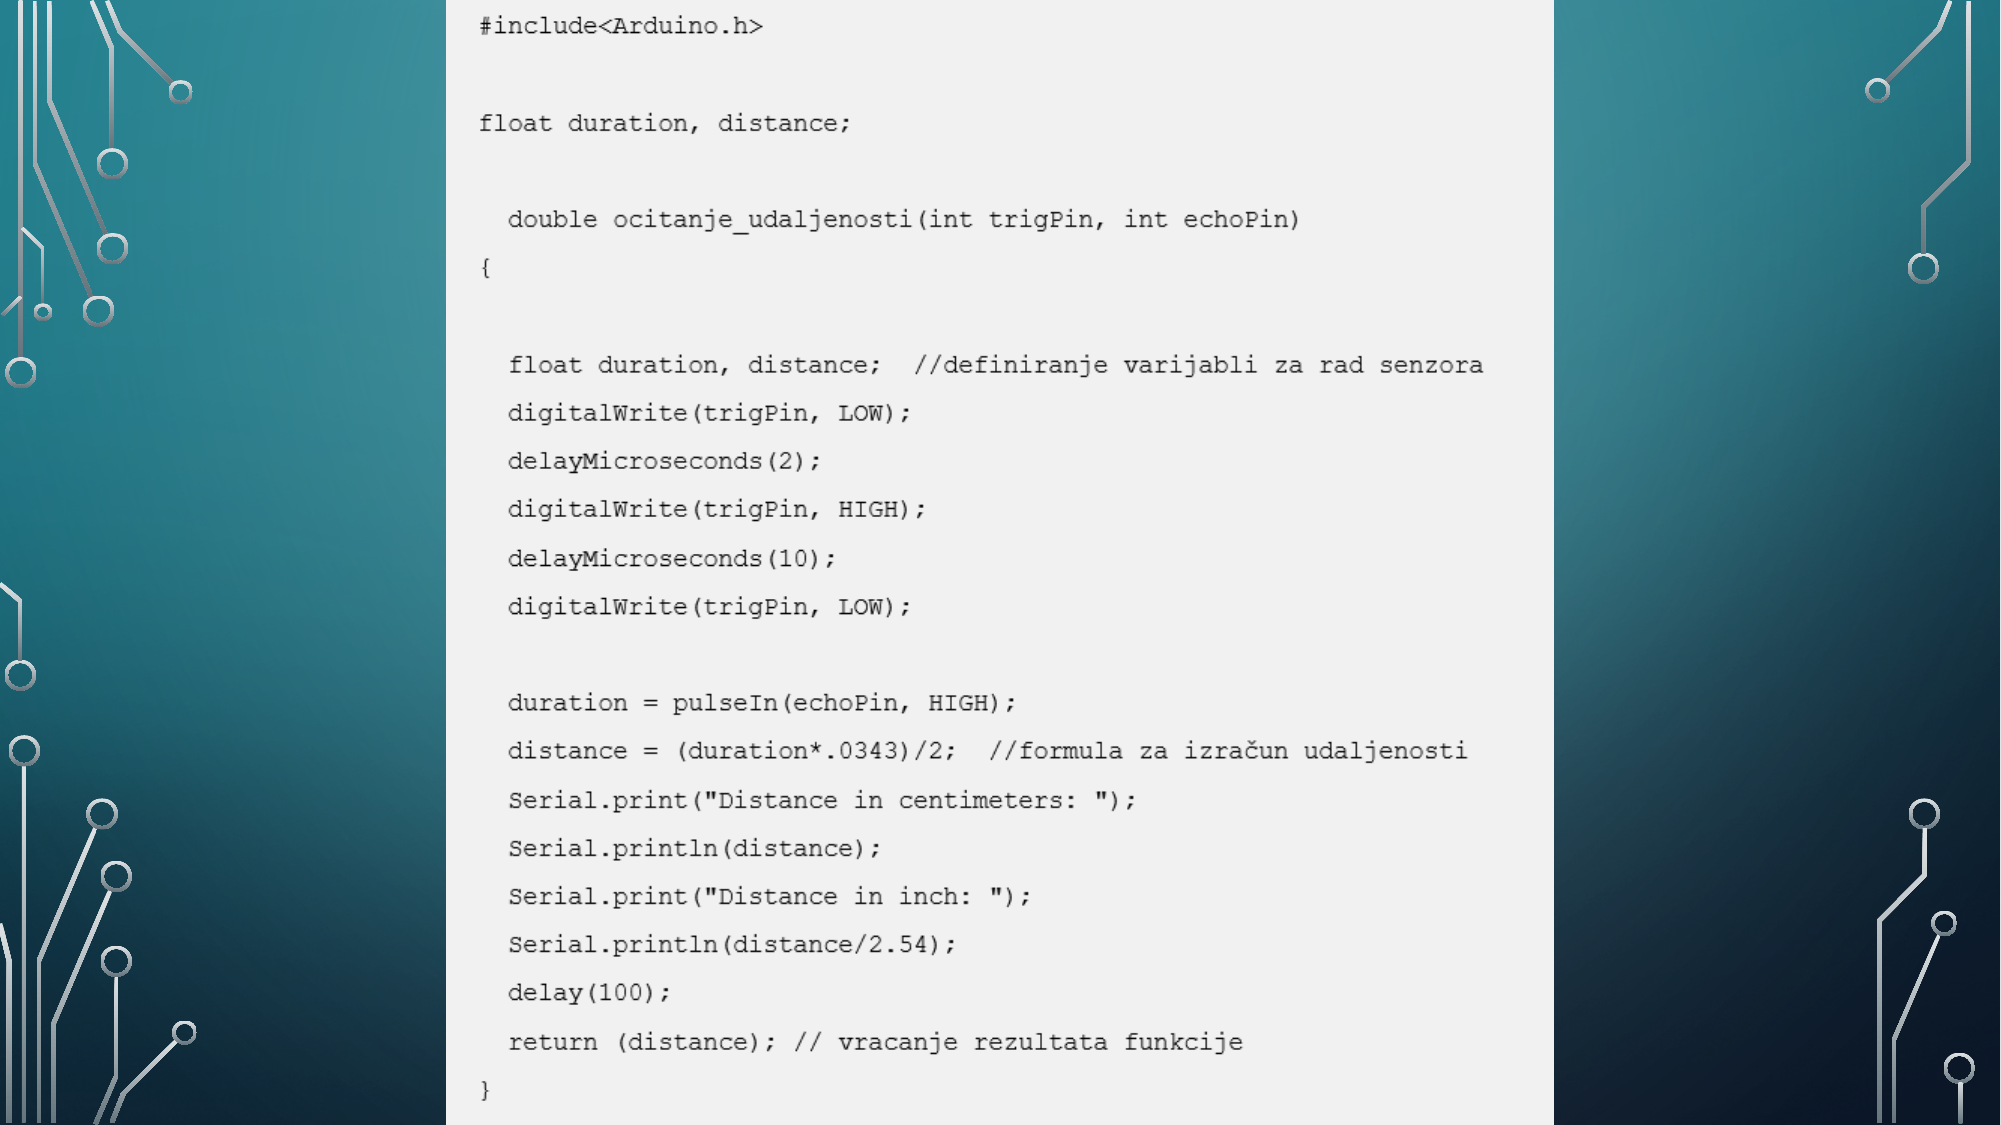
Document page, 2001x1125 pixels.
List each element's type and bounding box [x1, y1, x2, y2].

picture [446, 0, 1554, 1125]
